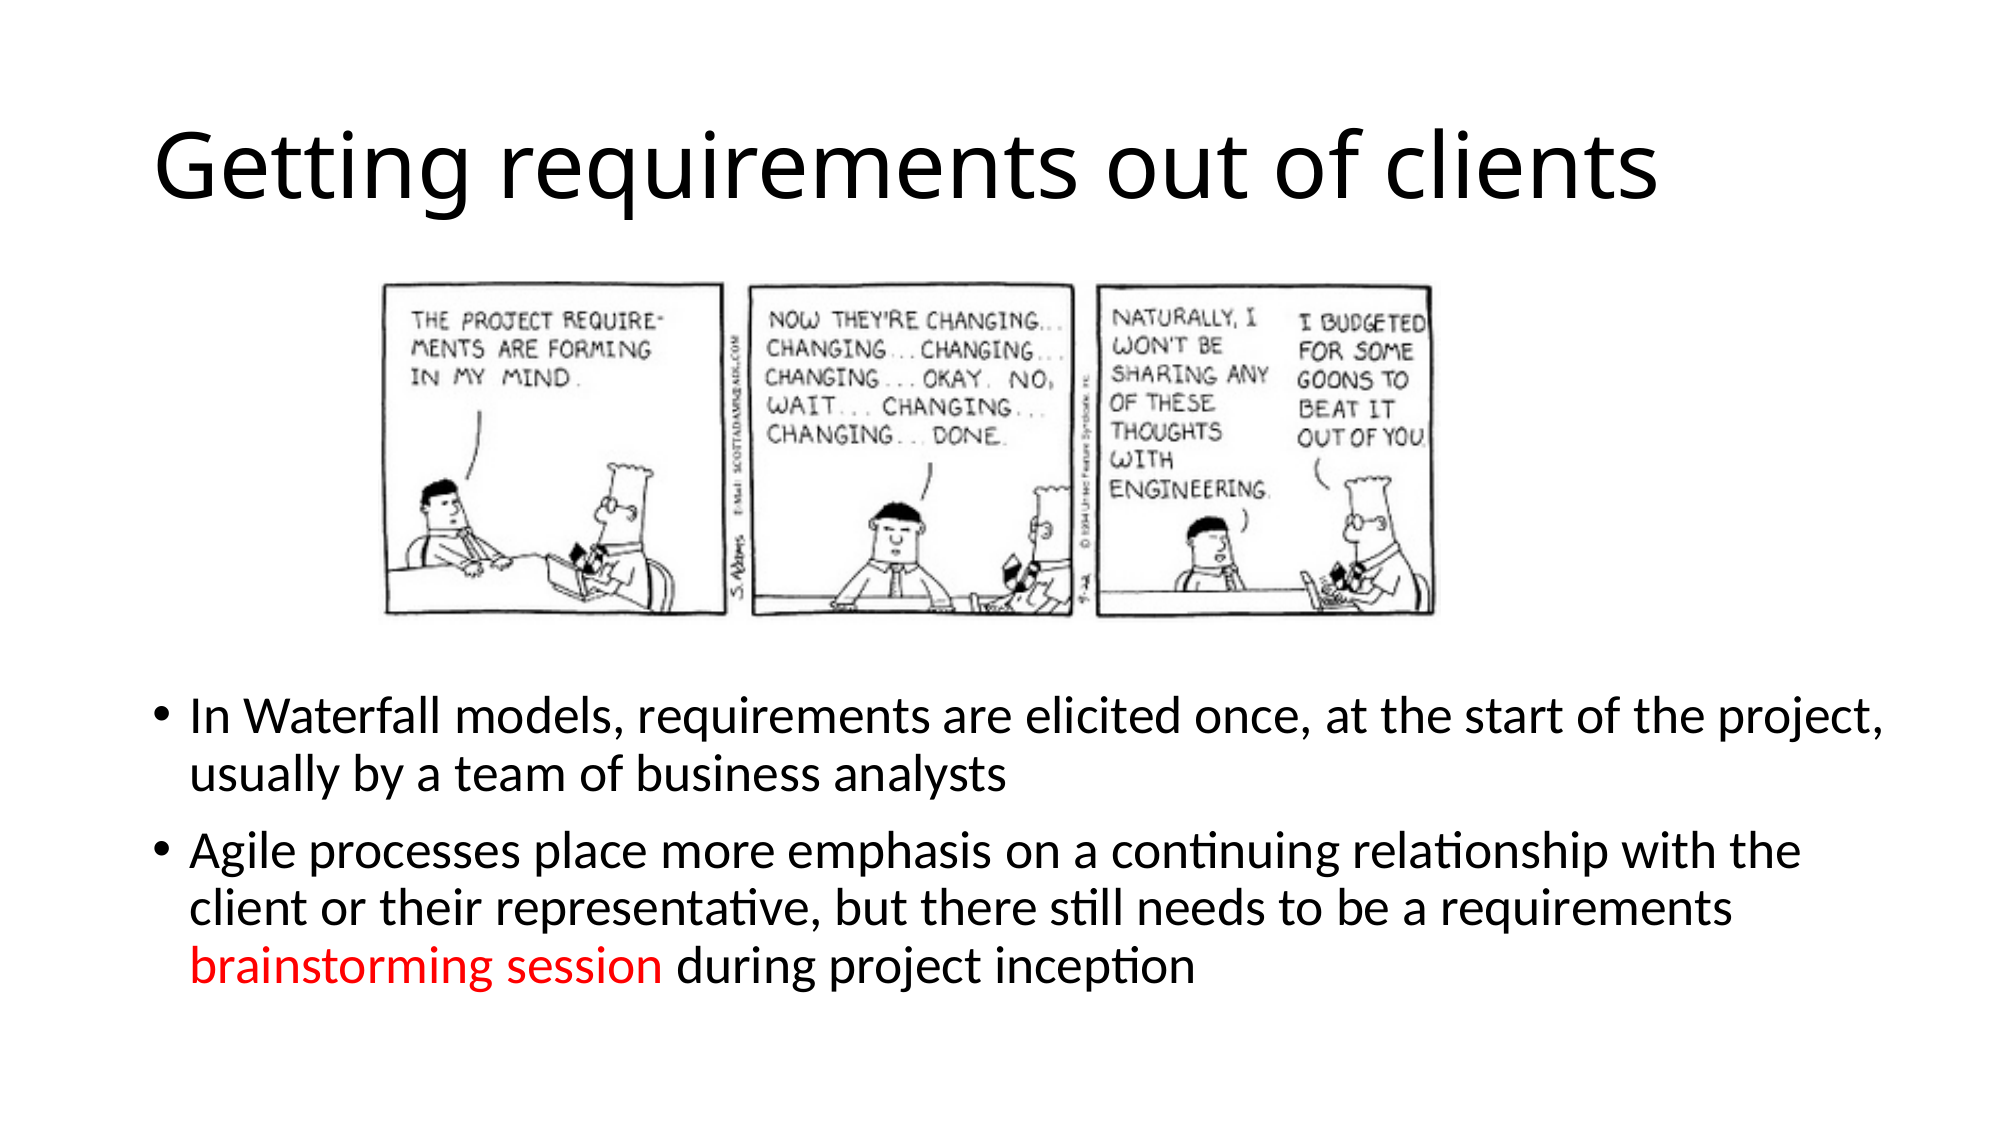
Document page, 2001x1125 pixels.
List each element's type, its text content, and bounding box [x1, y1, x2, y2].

list In Waterfall models, requirements are elicited once, at the start of the project, usually by a team of business analysts Agile processes place more emphasis on a continuing relationship with the client or their representative, but there still needs to be a requirements brainstorming session during project inception [137, 679, 1903, 1005]
picture [378, 277, 1441, 628]
title Getting requirements out of clients [137, 59, 1863, 278]
